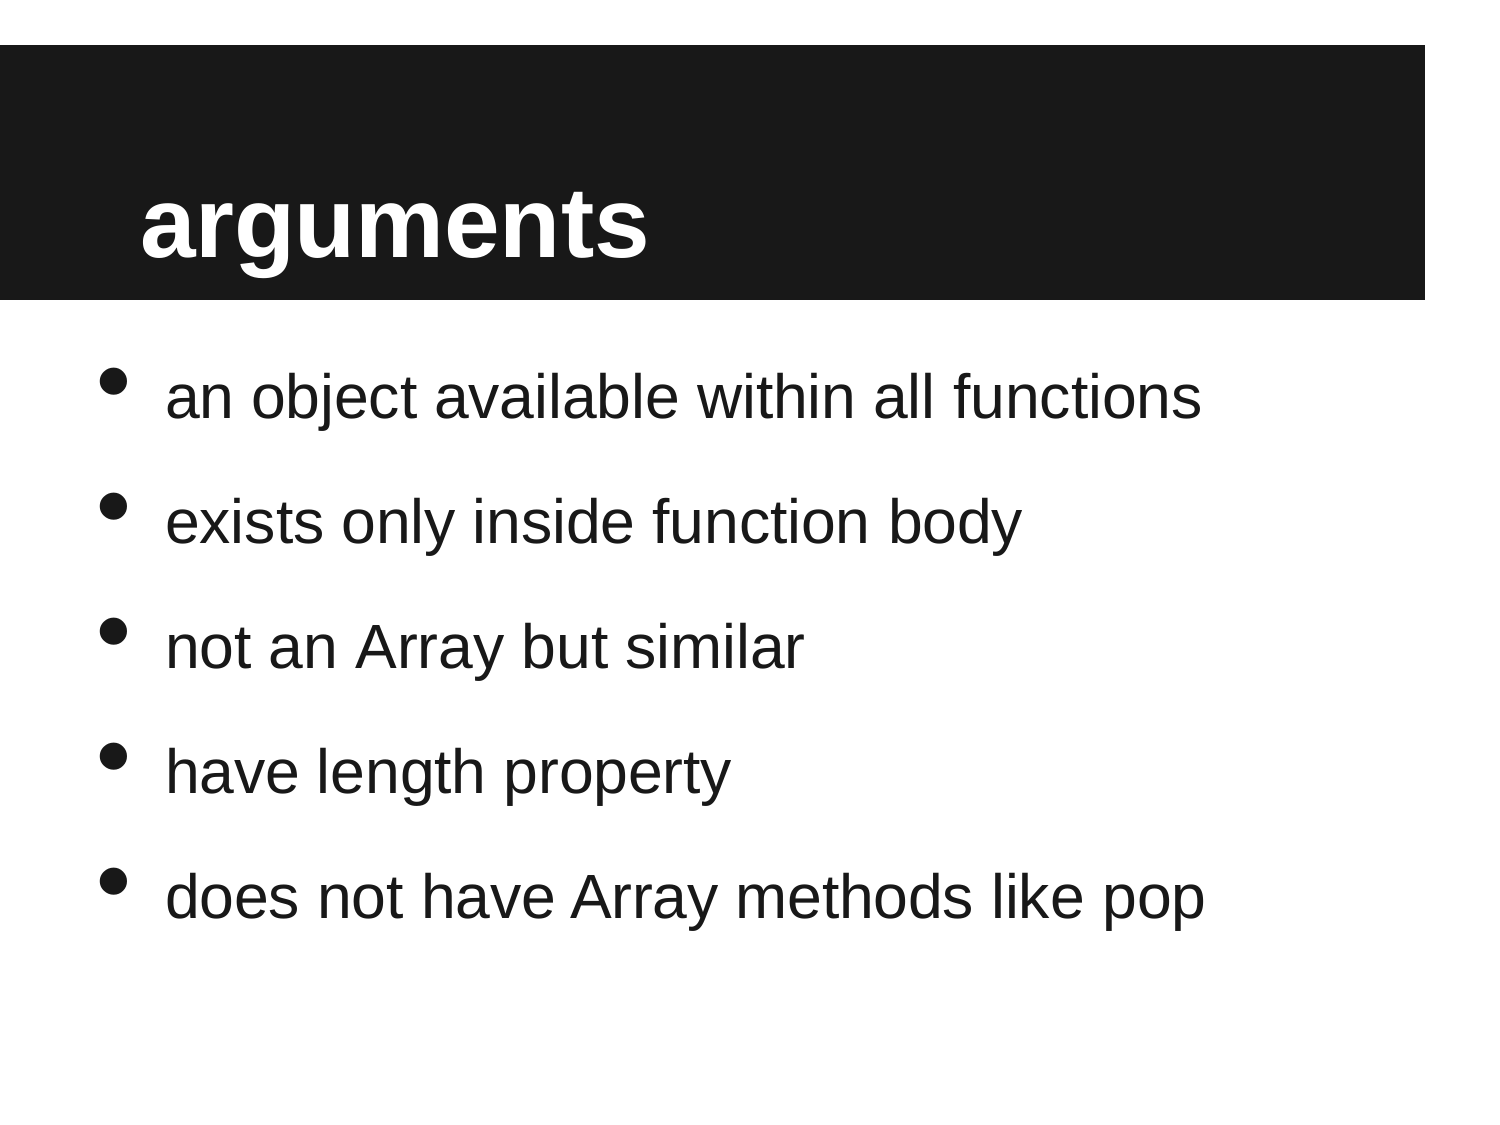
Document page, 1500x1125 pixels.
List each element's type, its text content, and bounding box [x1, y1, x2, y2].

text_box an object available within all functions exists only inside function body not an Array but similar have length property does not have Array methods like pop [94, 349, 1215, 931]
title arguments [137, 154, 653, 345]
